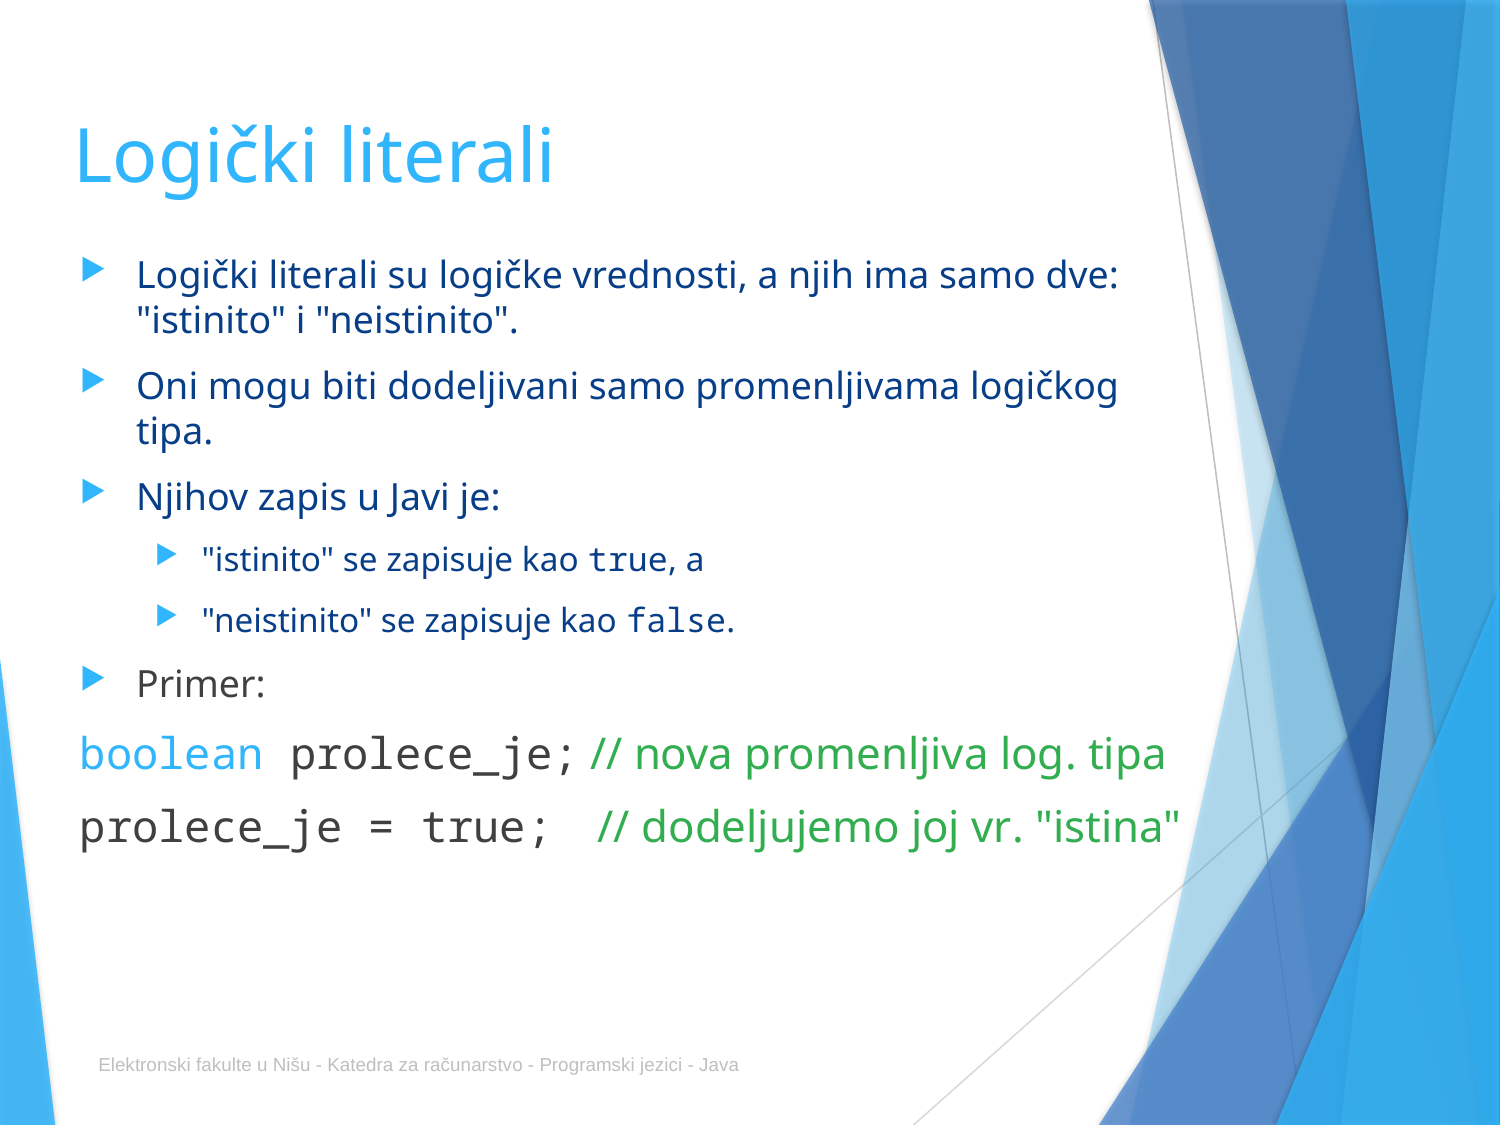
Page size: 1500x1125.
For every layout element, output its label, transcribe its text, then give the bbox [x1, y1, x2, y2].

list Logički literali su logičke vrednosti, a njih ima samo dve: "istinito" i "neistinito". Oni mogu biti dodeljivani samo promenljivama logičkog tipa. Njihov zapis u Javi je: "istinito" se zapisuje kao true, a "neistinito" se zapisuje kao false. Primer: boolean prolece_je; // nova promenljiva log. tipa prolece_je = true; // dodeljujemo joj vr. "istina" [64, 243, 1216, 881]
title Logički literali [58, 99, 1117, 317]
footer Elektronski fakulte u Nišu - Katedra za računarstvo - Programski jezici - Java [83, 1034, 1141, 1094]
